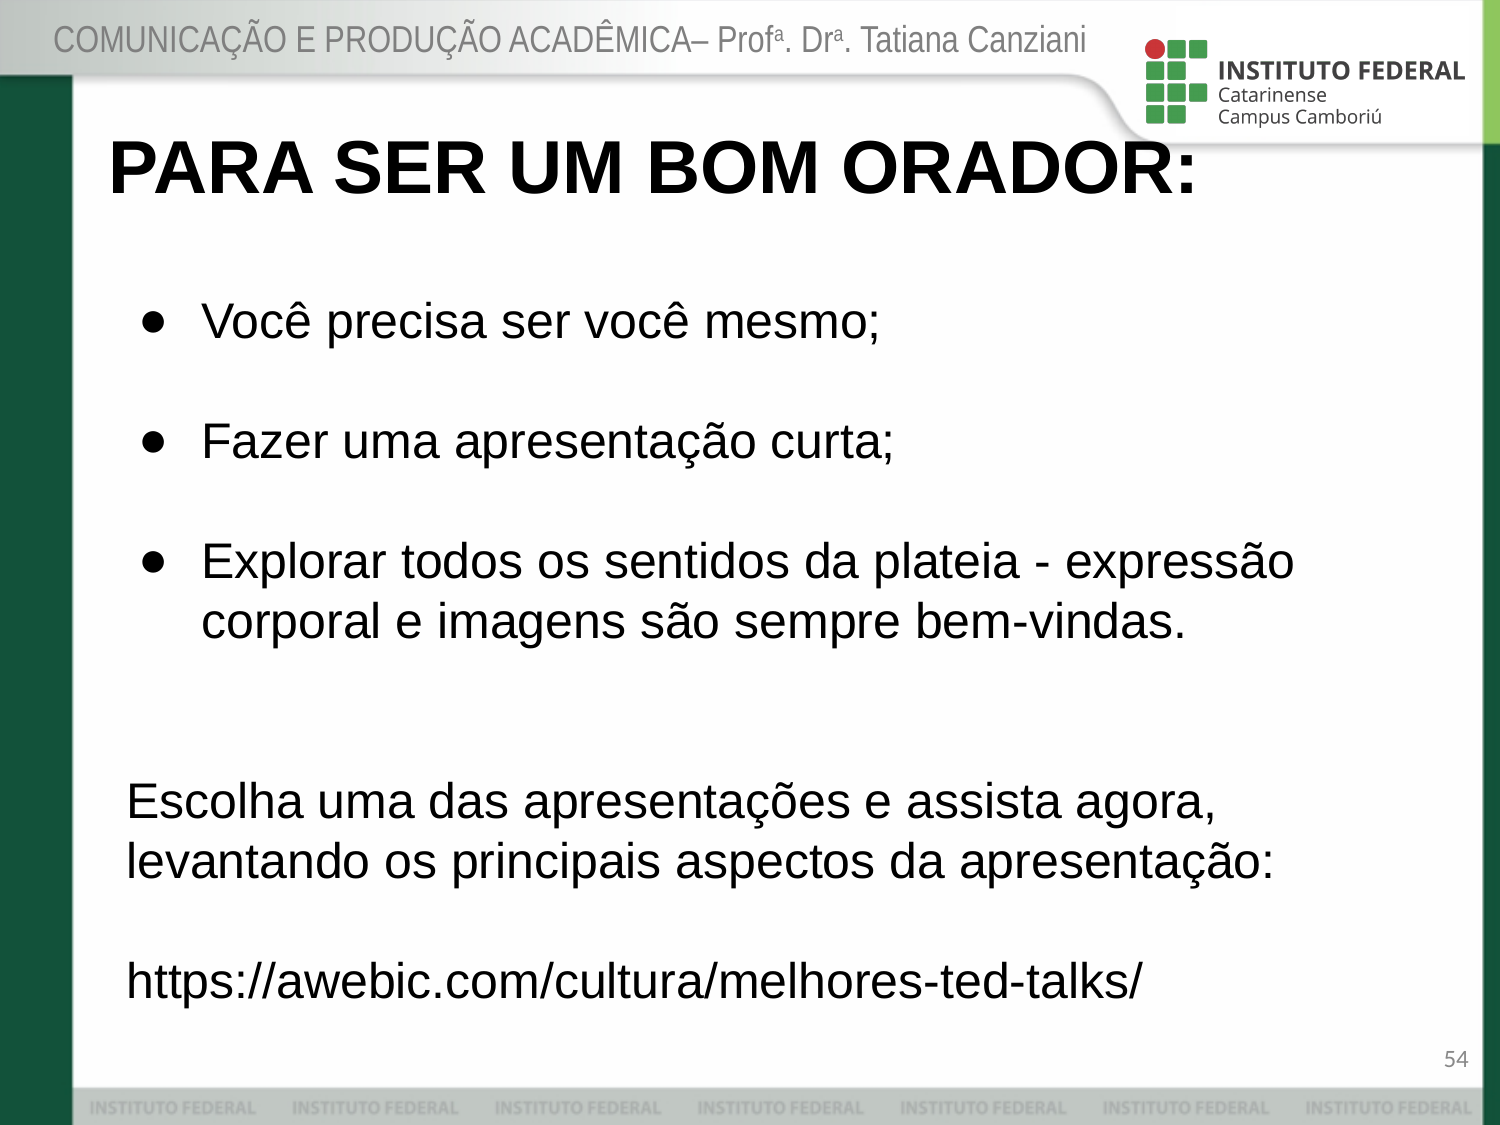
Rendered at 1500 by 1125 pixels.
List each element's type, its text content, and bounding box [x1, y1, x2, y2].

picture [0, 0, 1500, 1125]
text_box COMUNICAÇÃO E PRODUÇÃO ACADÊMICA– Profa. Dra. Tatiana Canziani [0, 7, 1140, 68]
text_box 54 [1146, 1027, 1484, 1088]
text_box Você precisa ser você mesmo; Fazer uma apresentação curta; Explorar todos os sentidos da plateia - expressão corporal e imagens são sempre bem-vindas. Escolha uma das apresentações e assista agora, levantando os principais aspectos da apresentação: https://awebic.com/cultura/melhores-ted-talks/ [111, 273, 1439, 415]
text_box PARA SER UM BOM ORADOR: [93, 103, 1399, 238]
